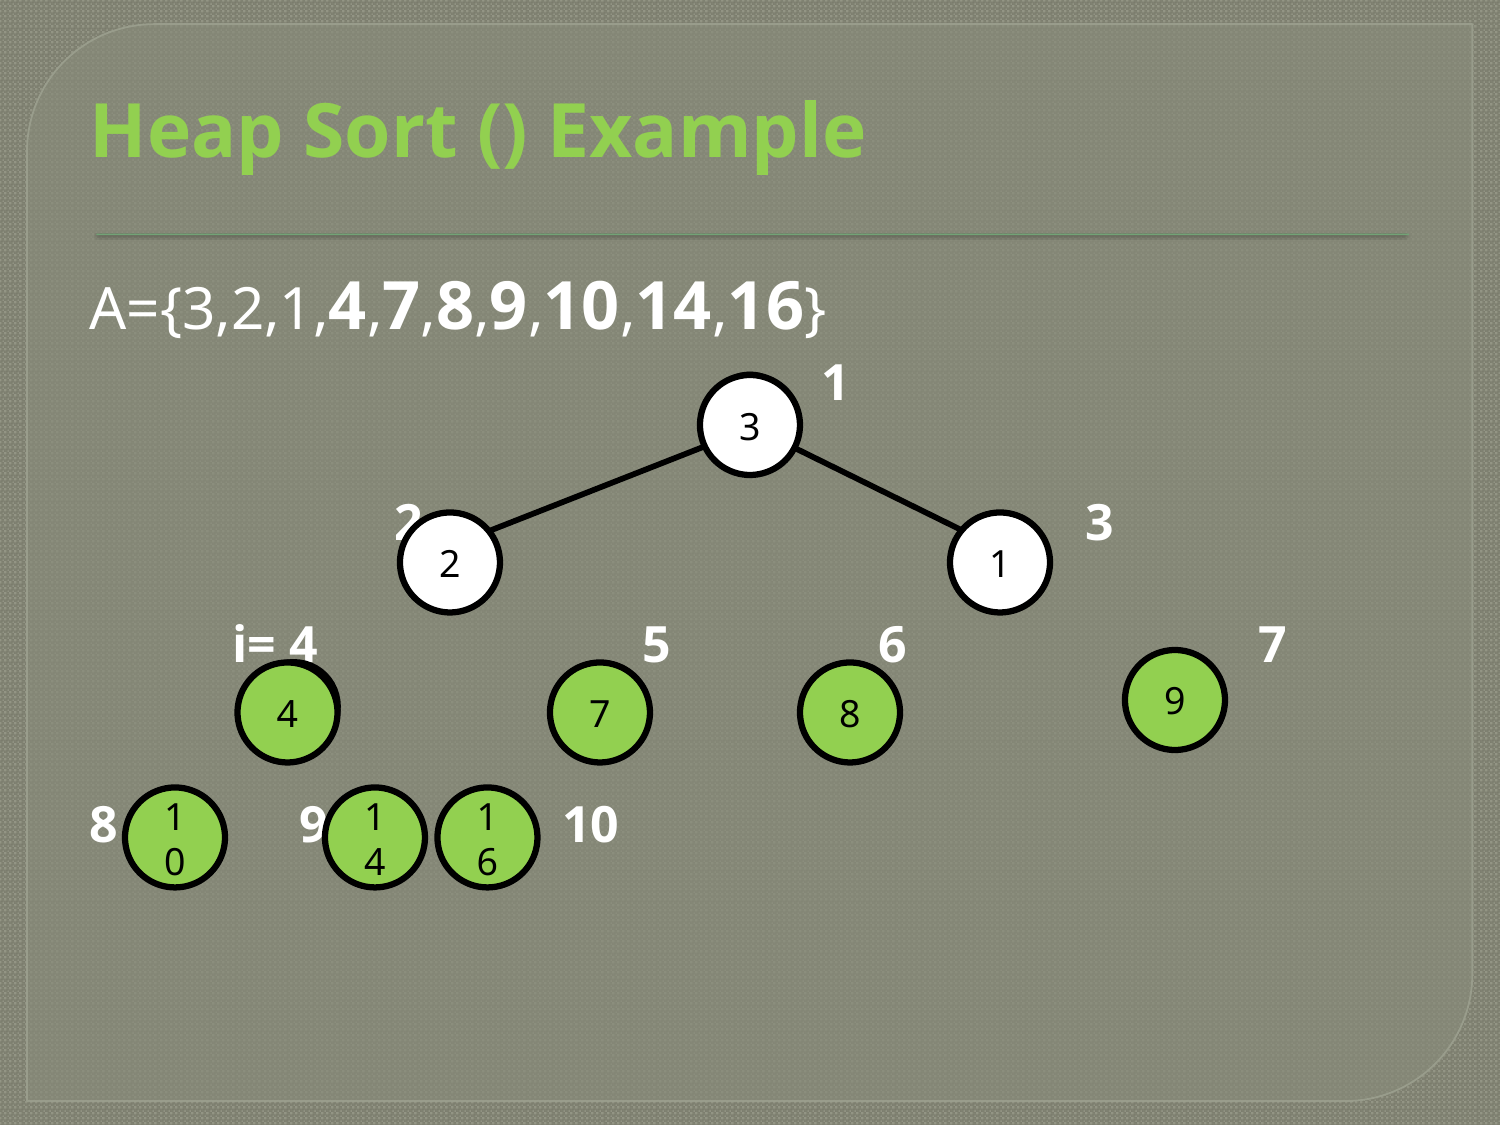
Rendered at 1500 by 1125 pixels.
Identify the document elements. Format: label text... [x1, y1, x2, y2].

text_box 3 [696, 371, 804, 479]
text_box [551, 363, 649, 612]
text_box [826, 388, 924, 587]
text_box 4 [234, 659, 341, 766]
text_box 16 [434, 784, 541, 891]
text_box 7 [546, 659, 654, 766]
text_box 8 [796, 659, 904, 766]
list Heap Sort () Example A={3,2,1,4,7,8,9,10,14,16} 1 2 3 i= 4 5 6 7 8 9 10 [75, 75, 1425, 1013]
text_box 9 [1121, 646, 1229, 754]
text_box 2 [396, 509, 504, 616]
text_box 10 [121, 784, 229, 891]
text_box 1 [946, 509, 1054, 616]
text_box 14 [321, 784, 429, 891]
